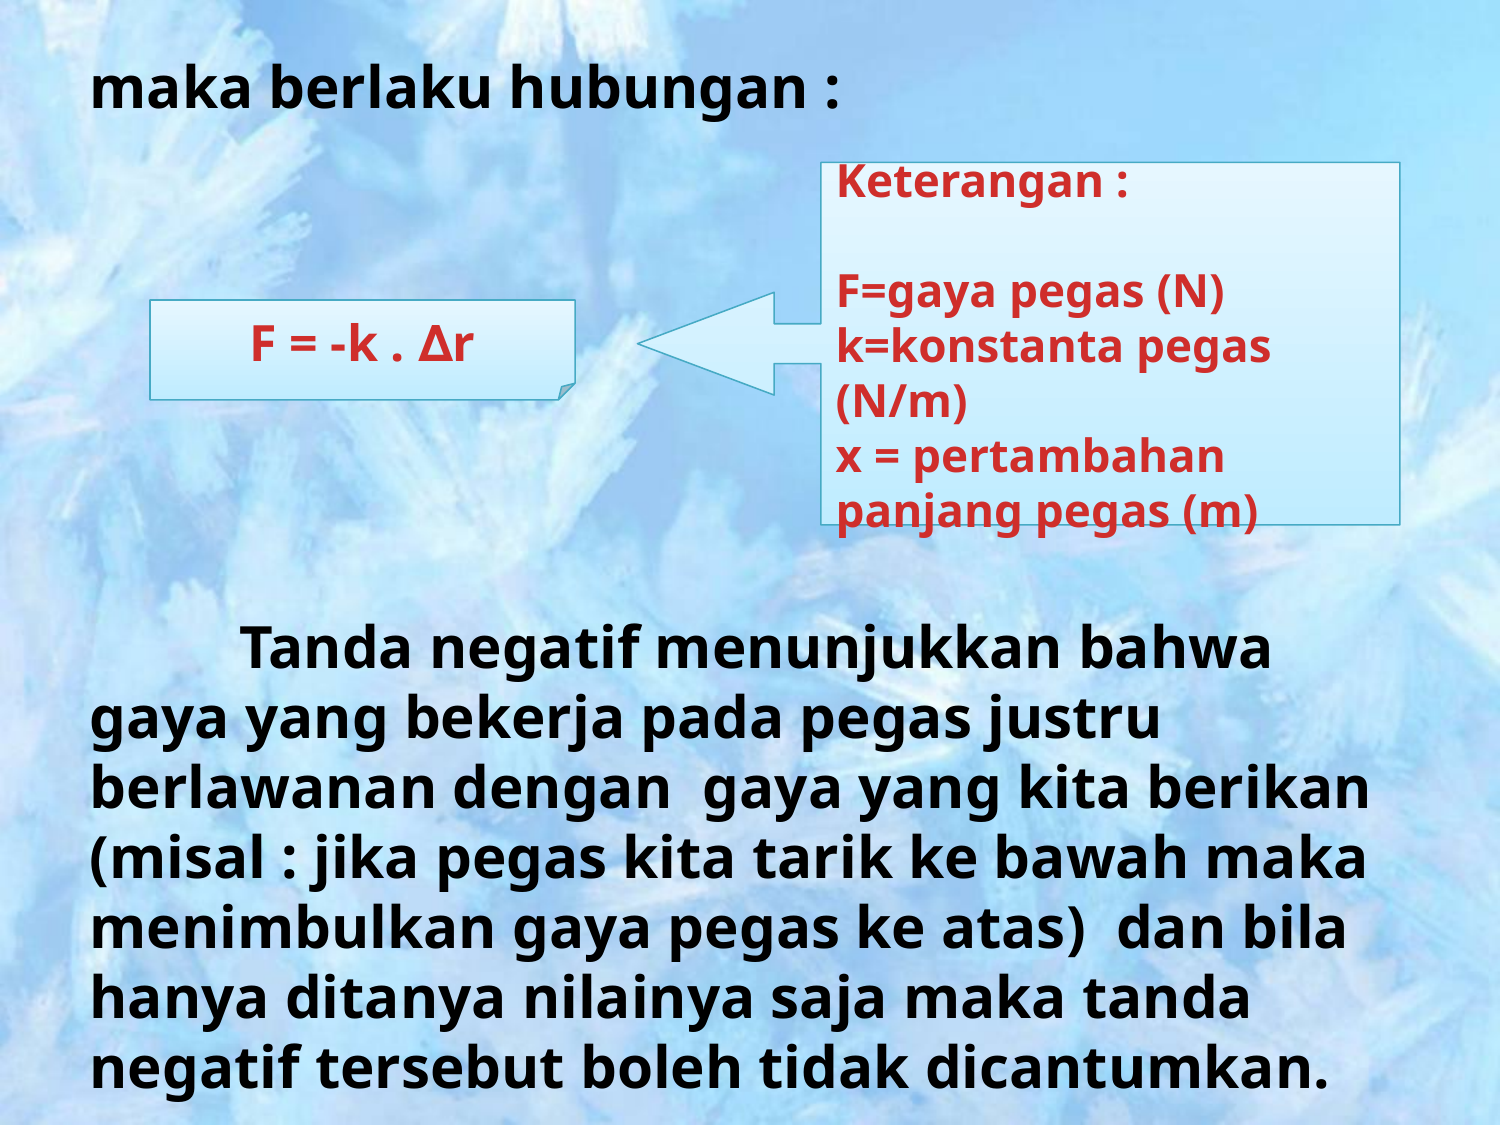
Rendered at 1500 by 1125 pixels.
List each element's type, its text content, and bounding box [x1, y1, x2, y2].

text_box Keterangan : F=gaya pegas (N) k=konstanta pegas (N/m) x = pertambahan panjang pegas (m) [636, 161, 1401, 526]
text_box maka berlaku hubungan : Tanda negatif menunjukkan bahwa gaya yang bekerja pada pegas justru berlawanan dengan gaya yang kita berikan (misal : jika pegas kita tarik ke bawah maka menimbulkan gaya pegas ke atas) dan bila hanya ditanya nilainya saja maka tanda negatif tersebut boleh tidak dicantumkan. [75, 42, 1424, 994]
text_box F = -k . ∆r [149, 299, 576, 401]
picture [0, 0, 1500, 1125]
